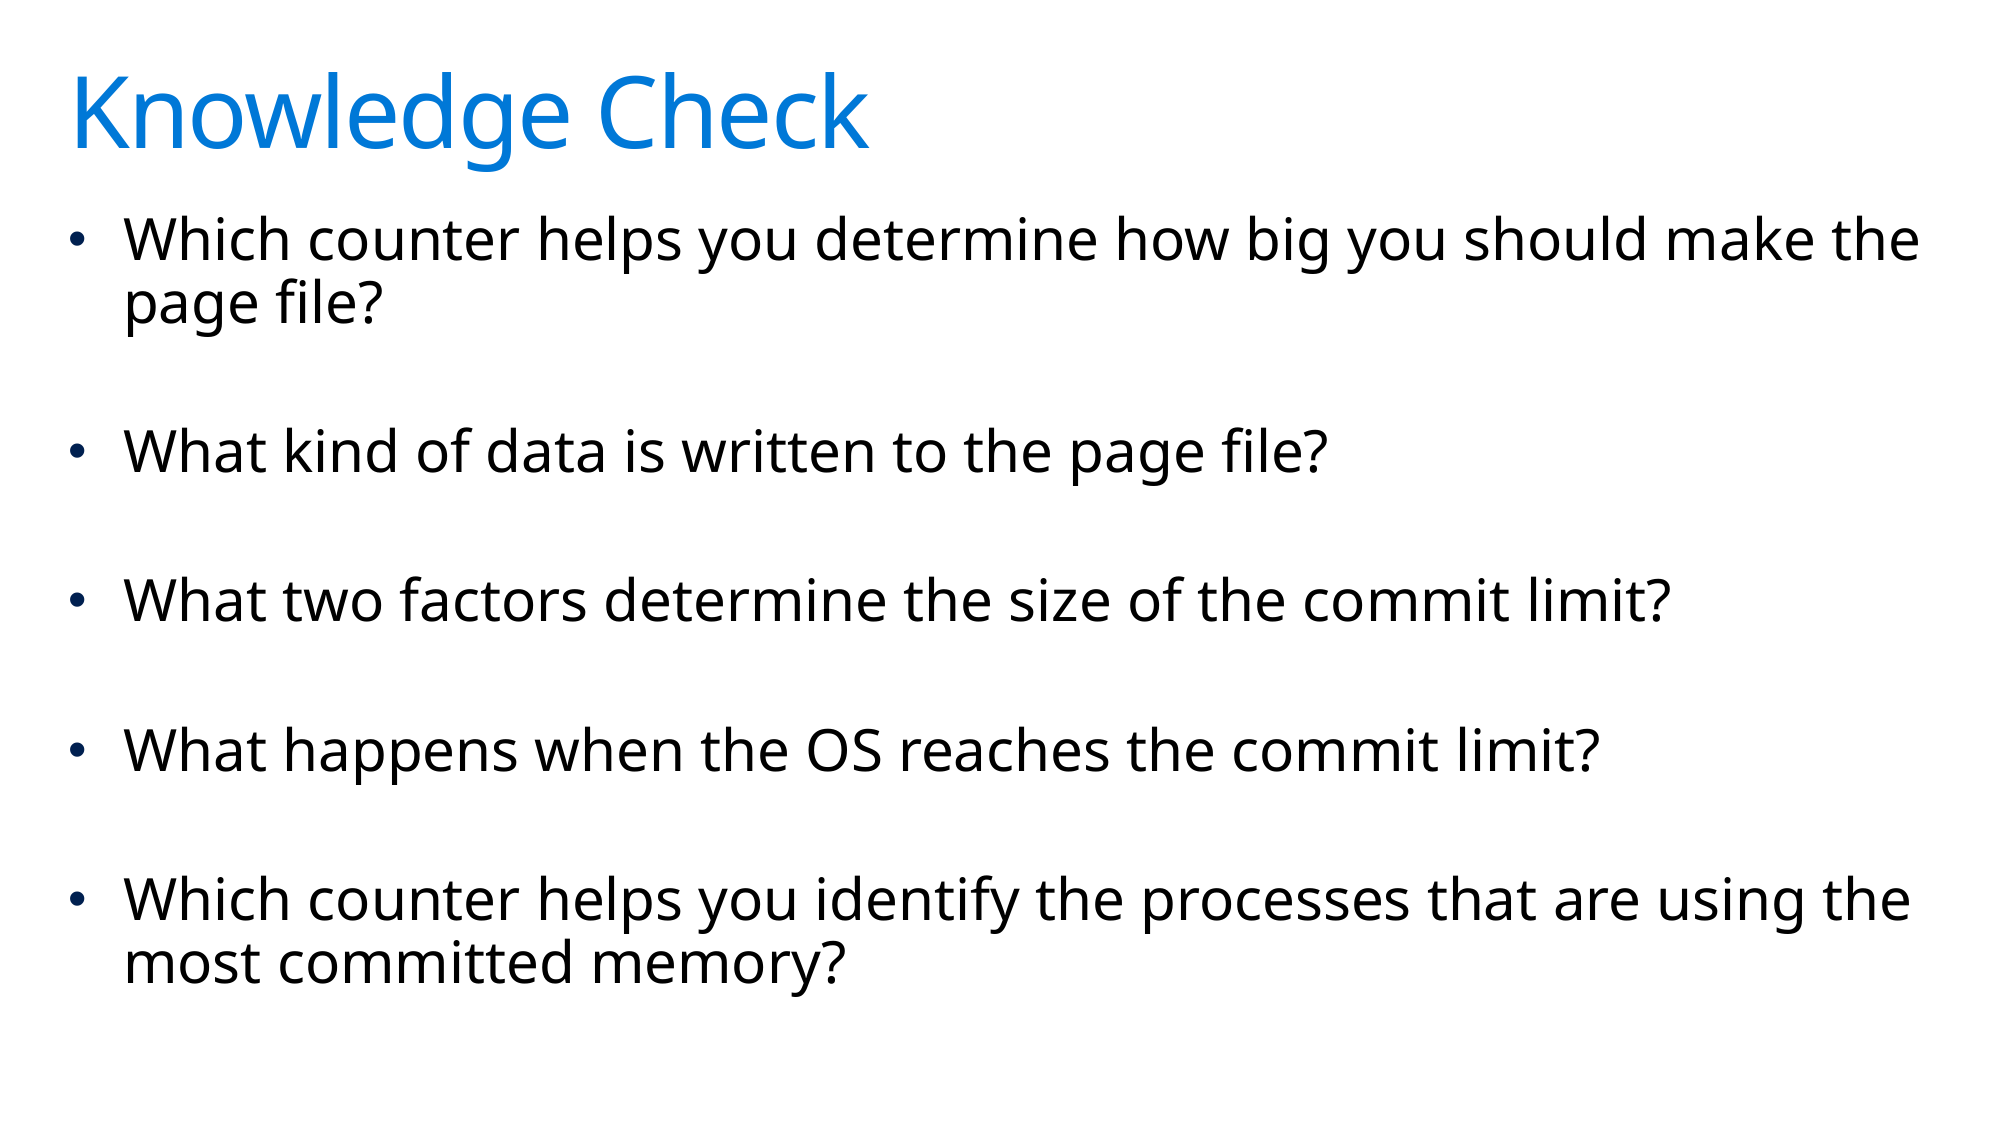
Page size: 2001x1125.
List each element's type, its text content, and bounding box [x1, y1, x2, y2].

title Knowledge Check [44, 47, 1957, 196]
list Which counter helps you determine how big you should make the page file? What kind of data is written to the page file? What two factors determine the size of the commit limit? What happens when the OS reaches the commit limit? Which counter helps you identify the processes that are using the most committed memory? [44, 196, 1956, 507]
